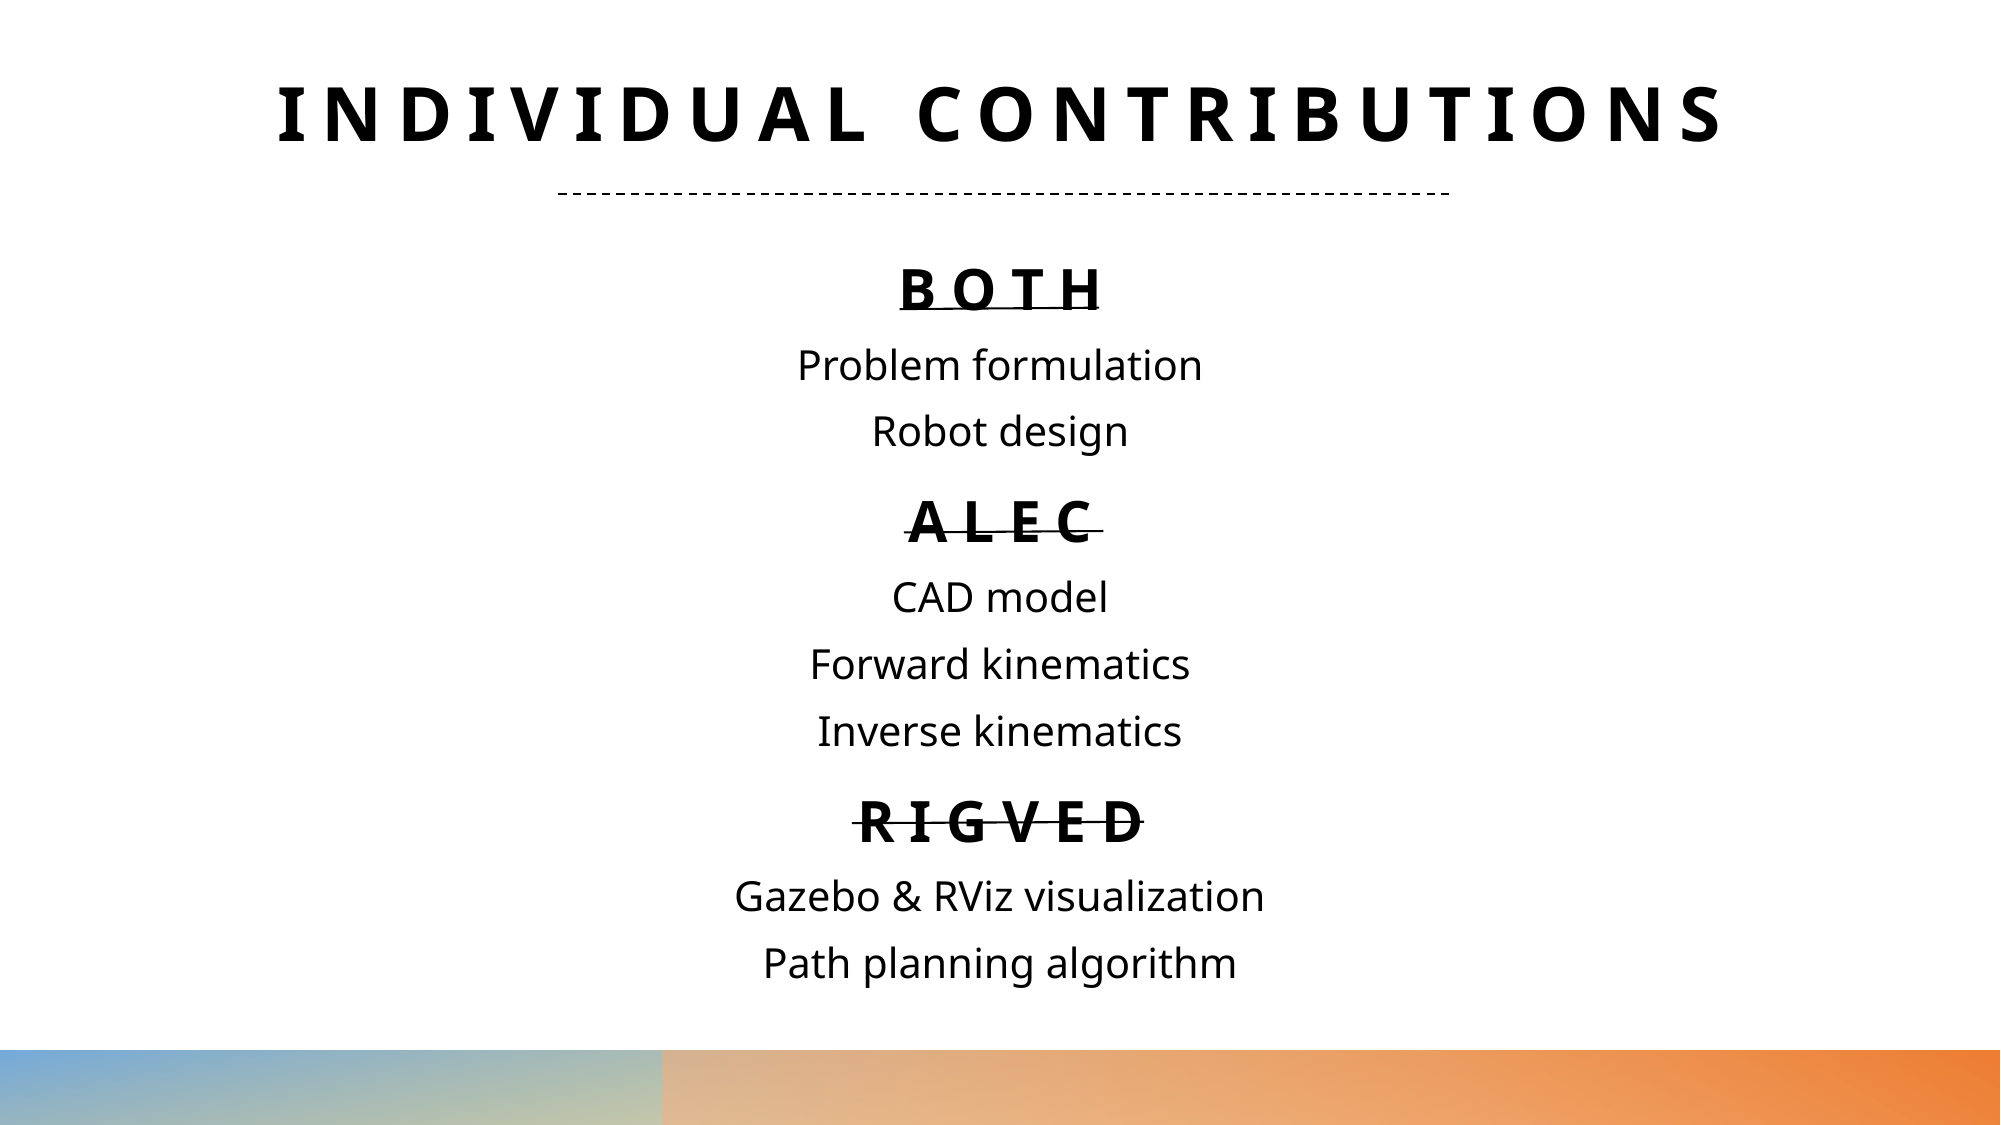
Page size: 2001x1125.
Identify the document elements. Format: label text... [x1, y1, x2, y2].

title Individual Contributions [160, 0, 1841, 156]
list B O T H Problem formulation Robot design A L E C CAD model Forward kinematics Inverse kinematics R I G V E D Gazebo & RViz visualization Path planning algorithm [160, 239, 1841, 995]
